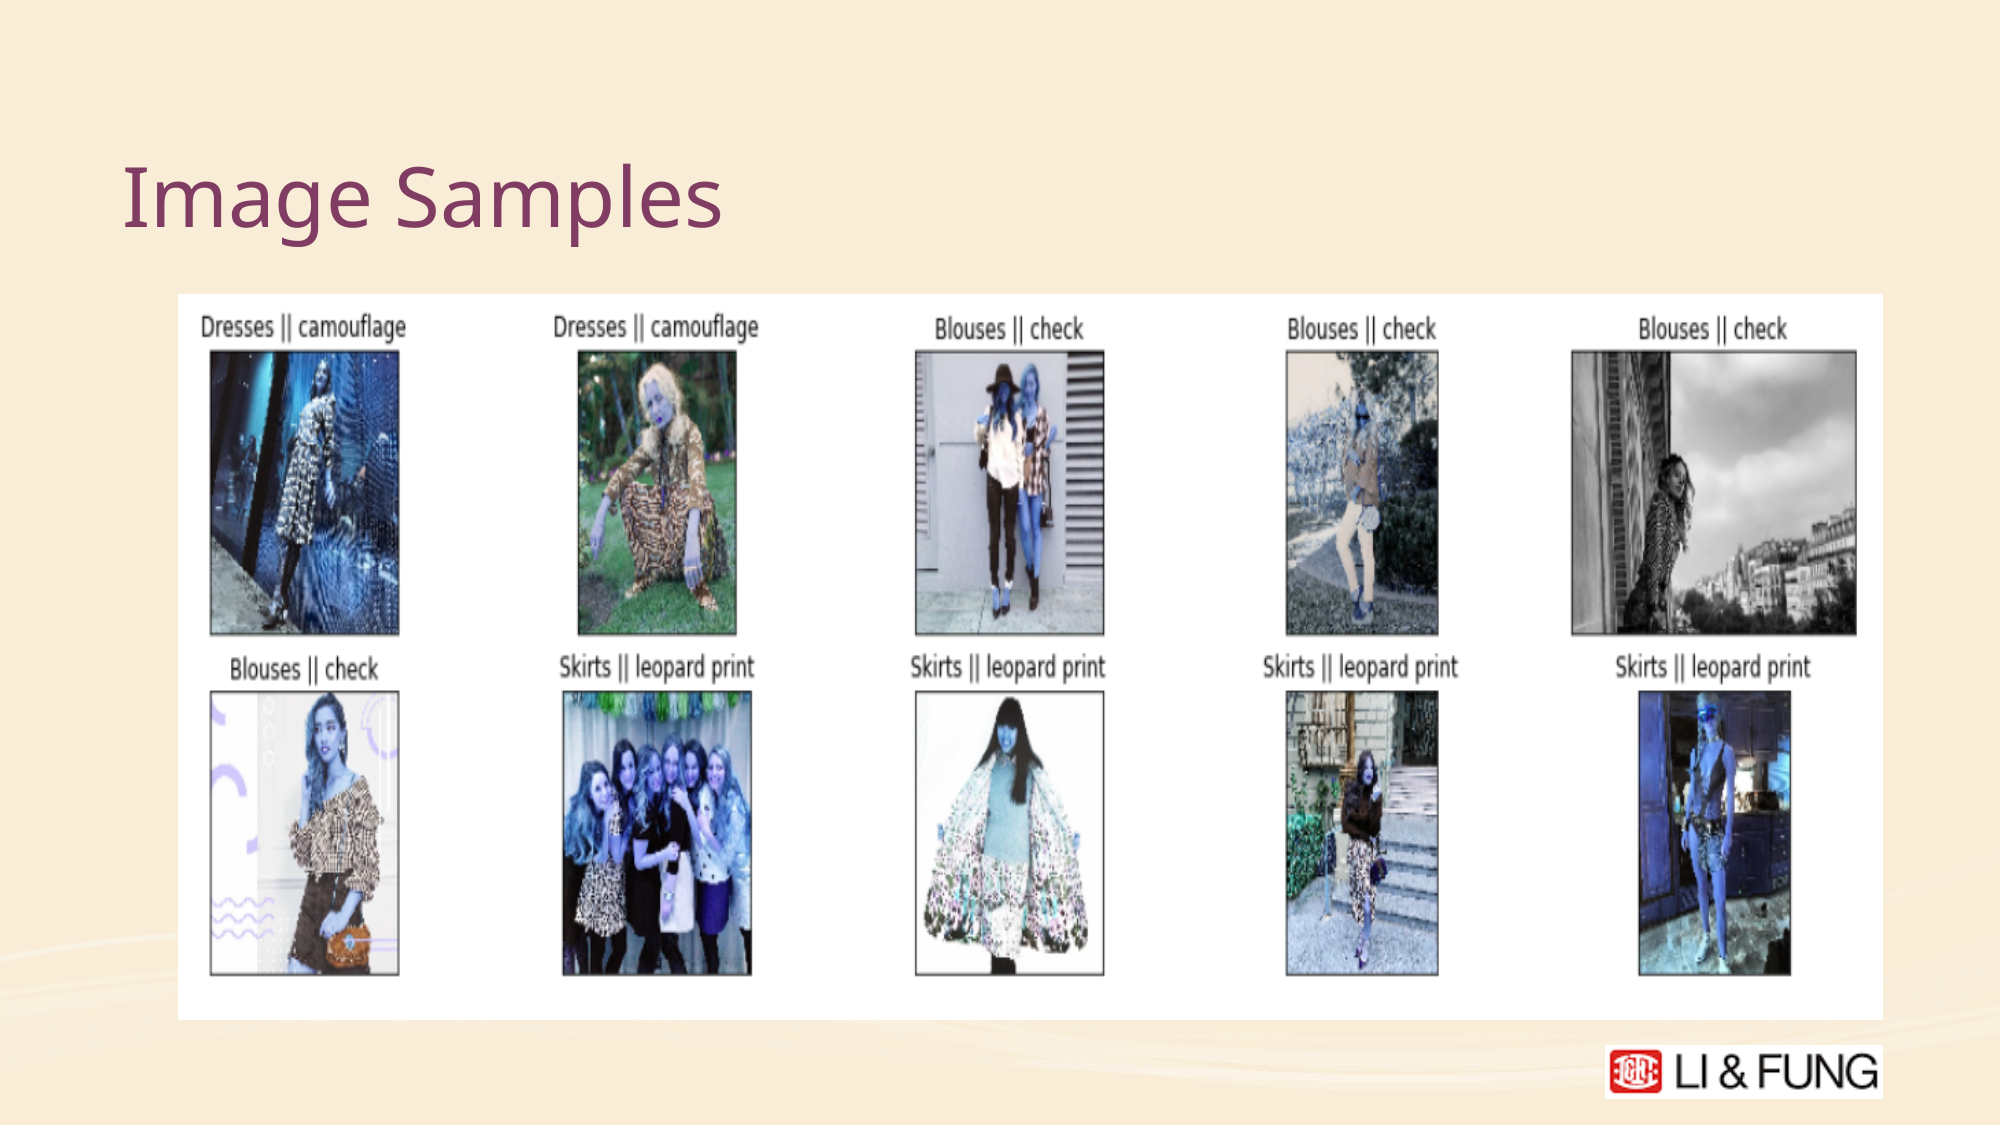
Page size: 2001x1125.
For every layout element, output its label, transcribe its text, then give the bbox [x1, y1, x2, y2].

title Image Samples [107, 52, 1683, 253]
picture [178, 294, 1884, 1020]
picture [1605, 1045, 1883, 1099]
